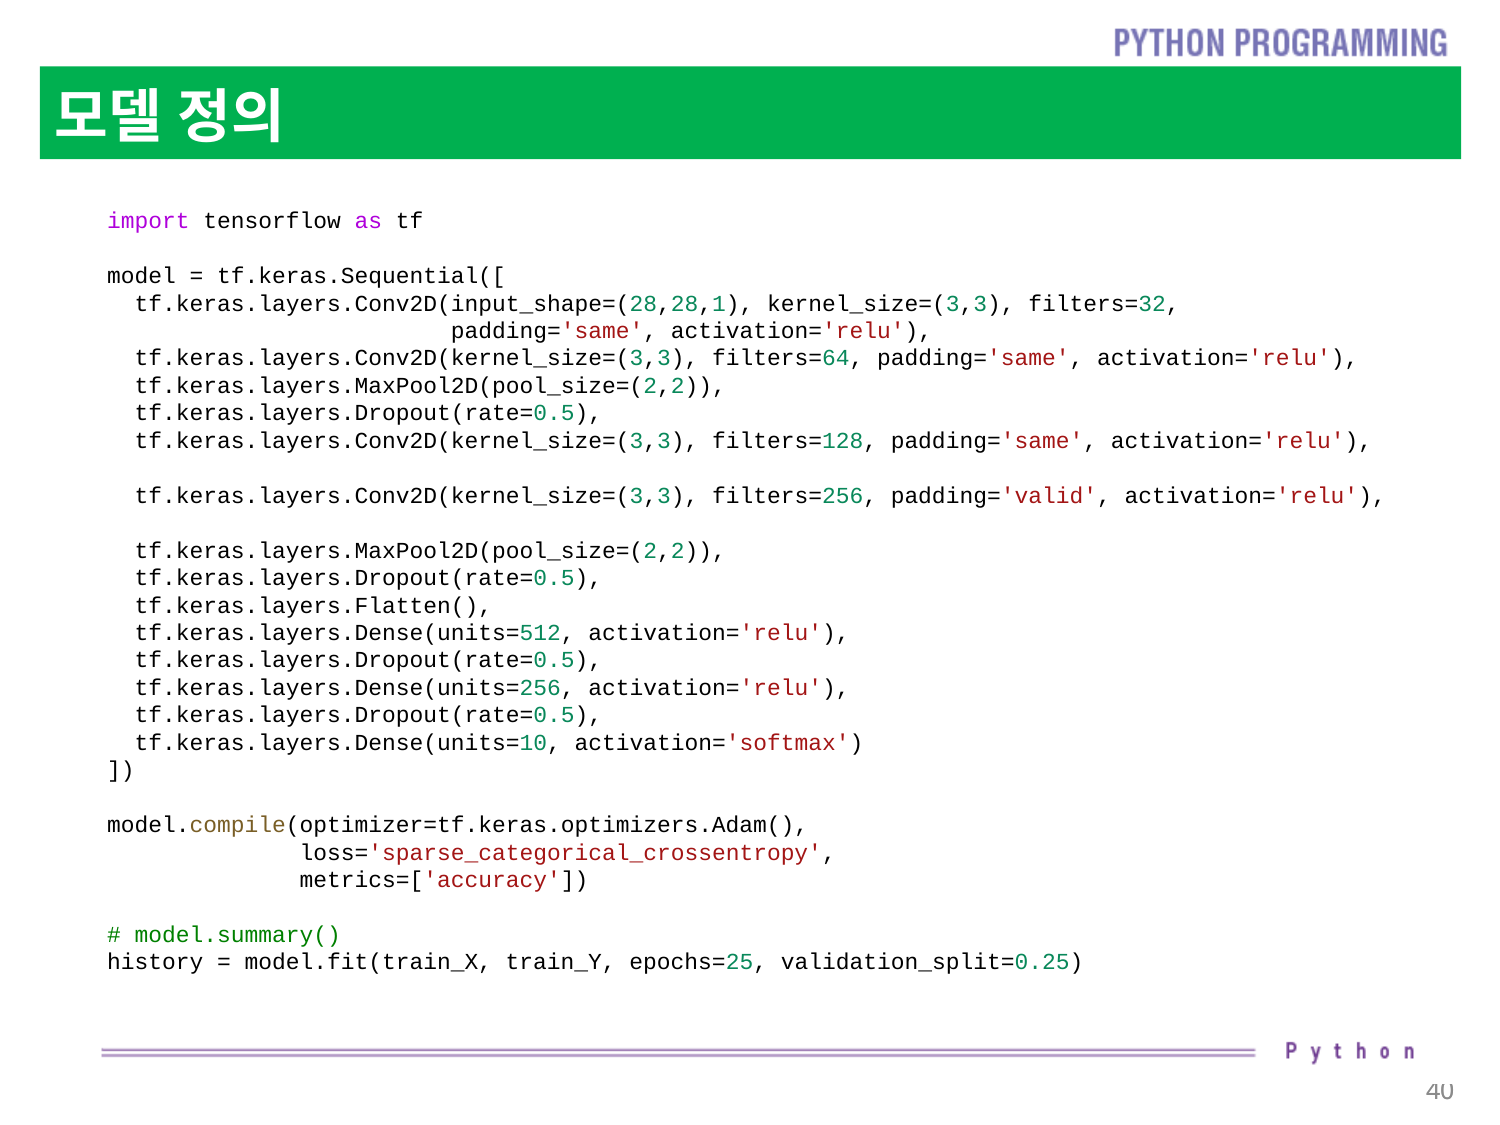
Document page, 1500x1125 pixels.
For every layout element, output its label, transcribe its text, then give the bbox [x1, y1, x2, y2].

picture [1106, 13, 1462, 66]
text_box import tensorflow as tf model = tf.keras.Sequential([ tf.keras.layers.Conv2D(input_shape=(28,28,1), kernel_size=(3,3), filters=32, padding='same', activation='relu'), tf.keras.layers.Conv2D(kernel_size=(3,3), filters=64, padding='same', activation='relu'), tf.keras.layers.MaxPool2D(pool_size=(2,2)), tf.keras.layers.Dropout(rate=0.5), tf.keras.layers.Conv2D(kernel_size=(3,3), filters=128, padding='same', activation='relu'), tf.keras.layers.Conv2D(kernel_size=(3,3), filters=256, padding='valid', activation='relu'), tf.keras.layers.MaxPool2D(pool_size=(2,2)), tf.keras.layers.Dropout(rate=0.5), tf.keras.layers.Flatten(), tf.keras.layers.Dense(units=512, activation='relu'), tf.keras.layers.Dropout(rate=0.5), tf.keras.layers.Dense(units=256, activation='relu'), tf.keras.layers.Dropout(rate=0.5), tf.keras.layers.Dense(units=10, activation='softmax') ]) model.compile(optimizer=tf.keras.optimizers.Adam(), loss='sparse_categorical_crossentropy', metrics=['accuracy']) # model.summary() history = model.fit(train_X, train_Y, epochs=25, validation_split=0.25) [92, 198, 1417, 982]
slide_number 40 [1119, 1071, 1470, 1112]
title 모델 정의 [39, 76, 1444, 152]
picture [18, 1020, 1483, 1084]
